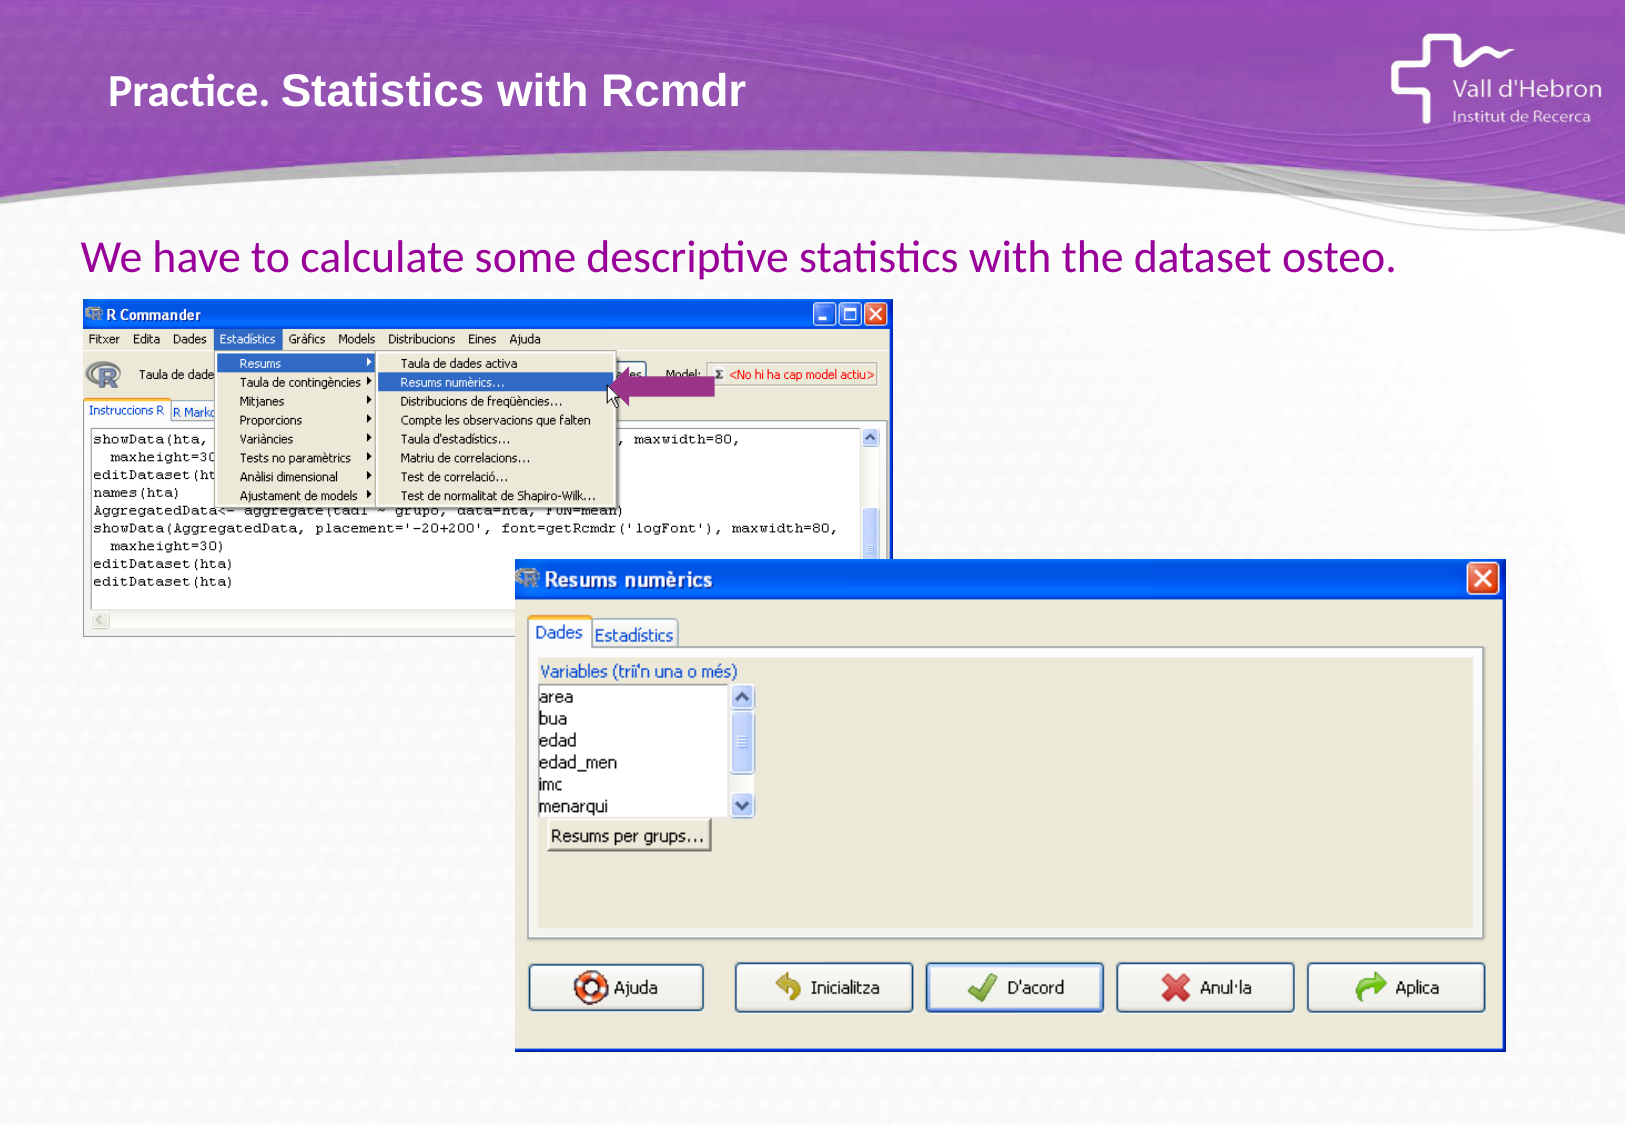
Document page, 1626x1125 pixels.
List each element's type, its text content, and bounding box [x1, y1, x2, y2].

picture [0, 0, 1625, 1125]
text_box Practice. Statistics with Rcmdr [93, 53, 1164, 124]
text_box We have to calculate some descriptive statistics with the dataset osteo. [65, 218, 1471, 289]
